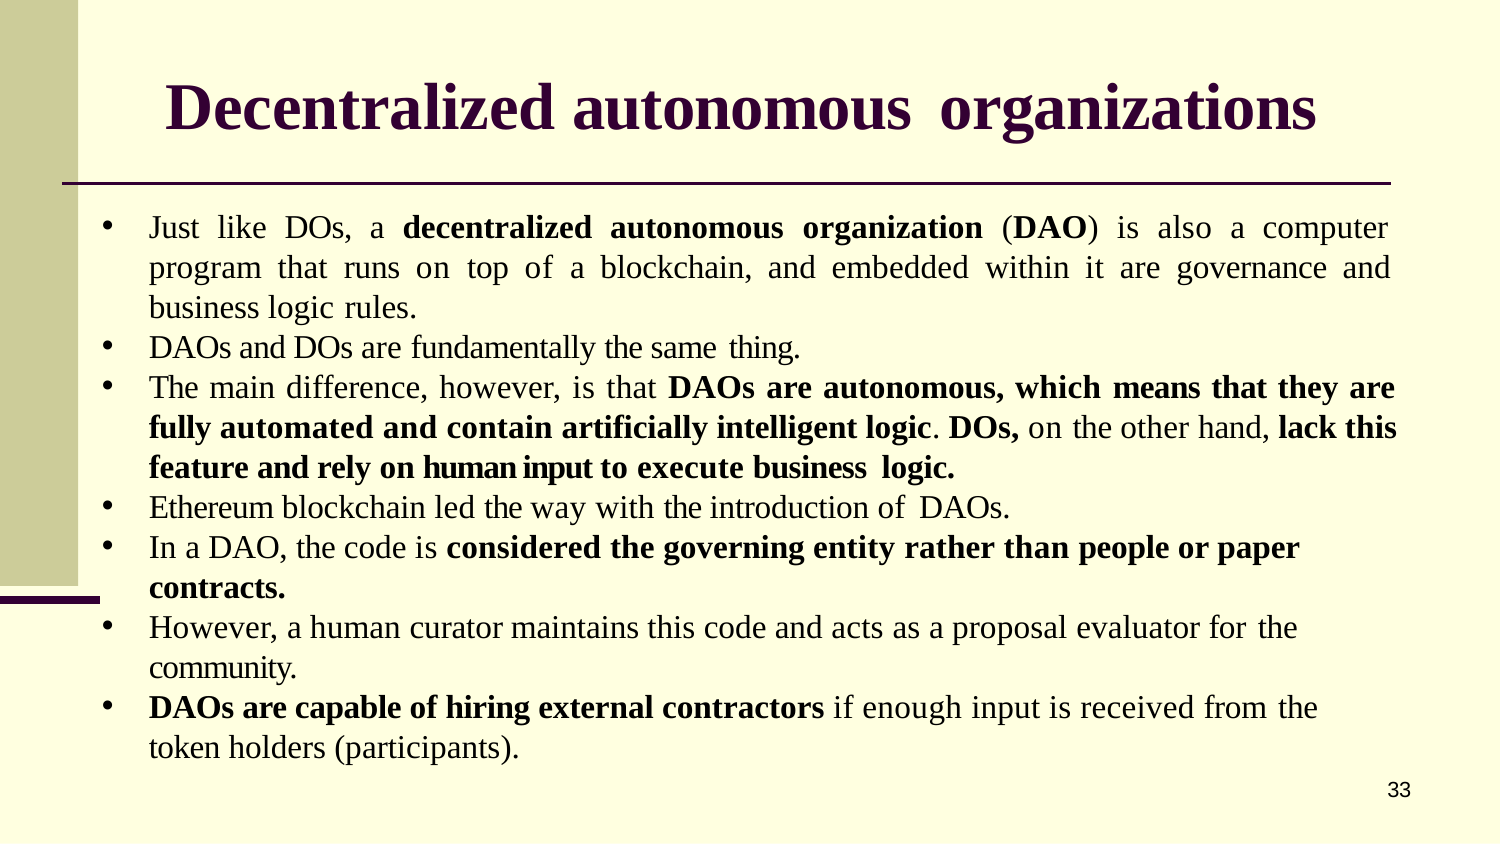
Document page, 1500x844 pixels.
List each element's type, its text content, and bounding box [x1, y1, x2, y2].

title Decentralized autonomous organizations [163, 60, 1320, 203]
slide_number 33 [1381, 776, 1417, 844]
text_box Just like DOs, a decentralized autonomous organization (DAO) is also a computer program that runs on top of a blockchain, and embedded within it are governance and business logic rules. DAOs and DOs are fundamentally the same thing. The main difference, however, is that DAOs are autonomous, which means that they are fully automated and contain artificially intelligent logic. DOs, on the other hand, lack this feature and rely on human input to execute business logic. Ethereum blockchain led the way with the introduction of DAOs. In a DAO, the code is considered the governing entity rather than people or paper contracts. However, a human curator maintains this code and acts as a proposal evaluator for the community. DAOs are capable of hiring external contractors if enough input is received from the token holders (participants). [99, 203, 1409, 766]
